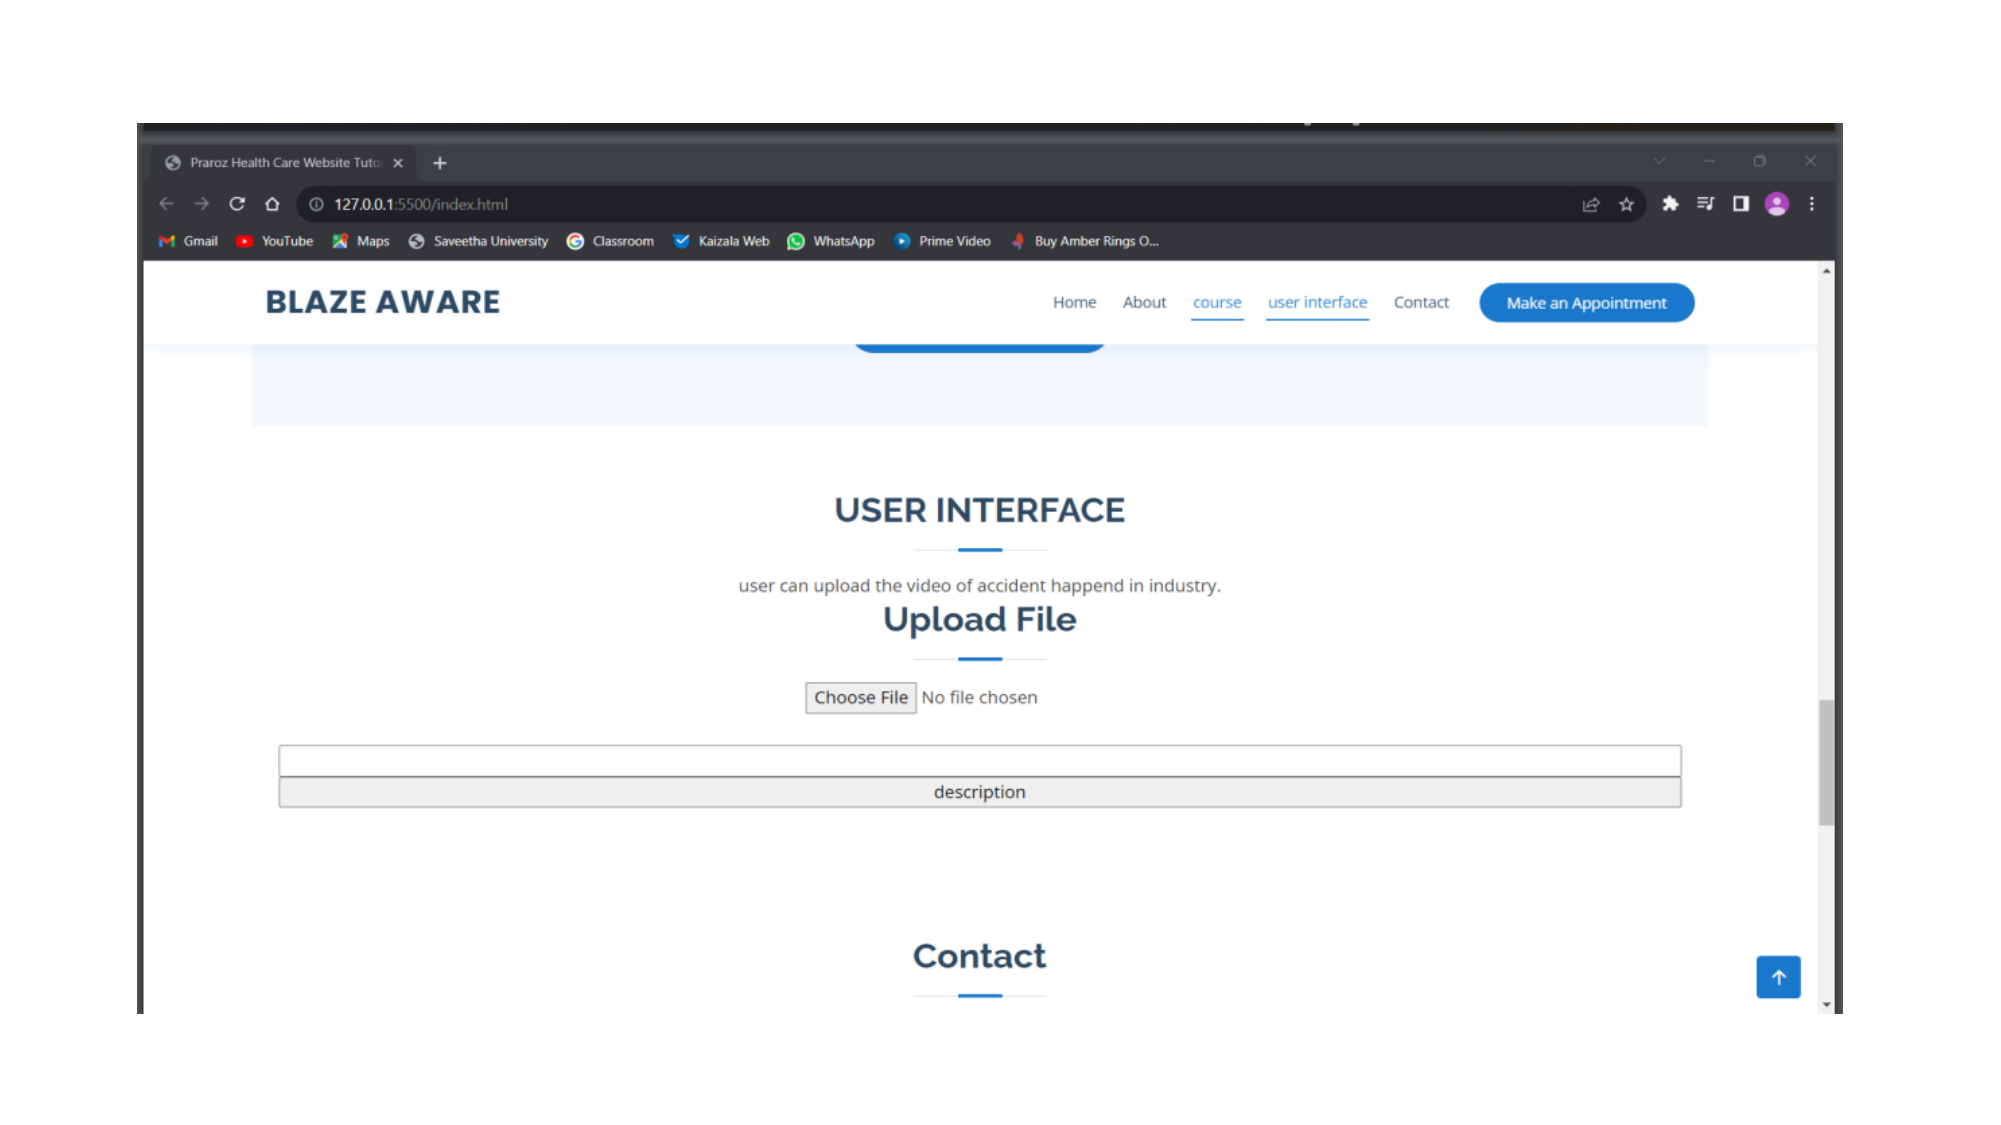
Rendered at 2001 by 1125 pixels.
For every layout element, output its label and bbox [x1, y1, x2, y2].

list [137, 123, 1843, 1014]
